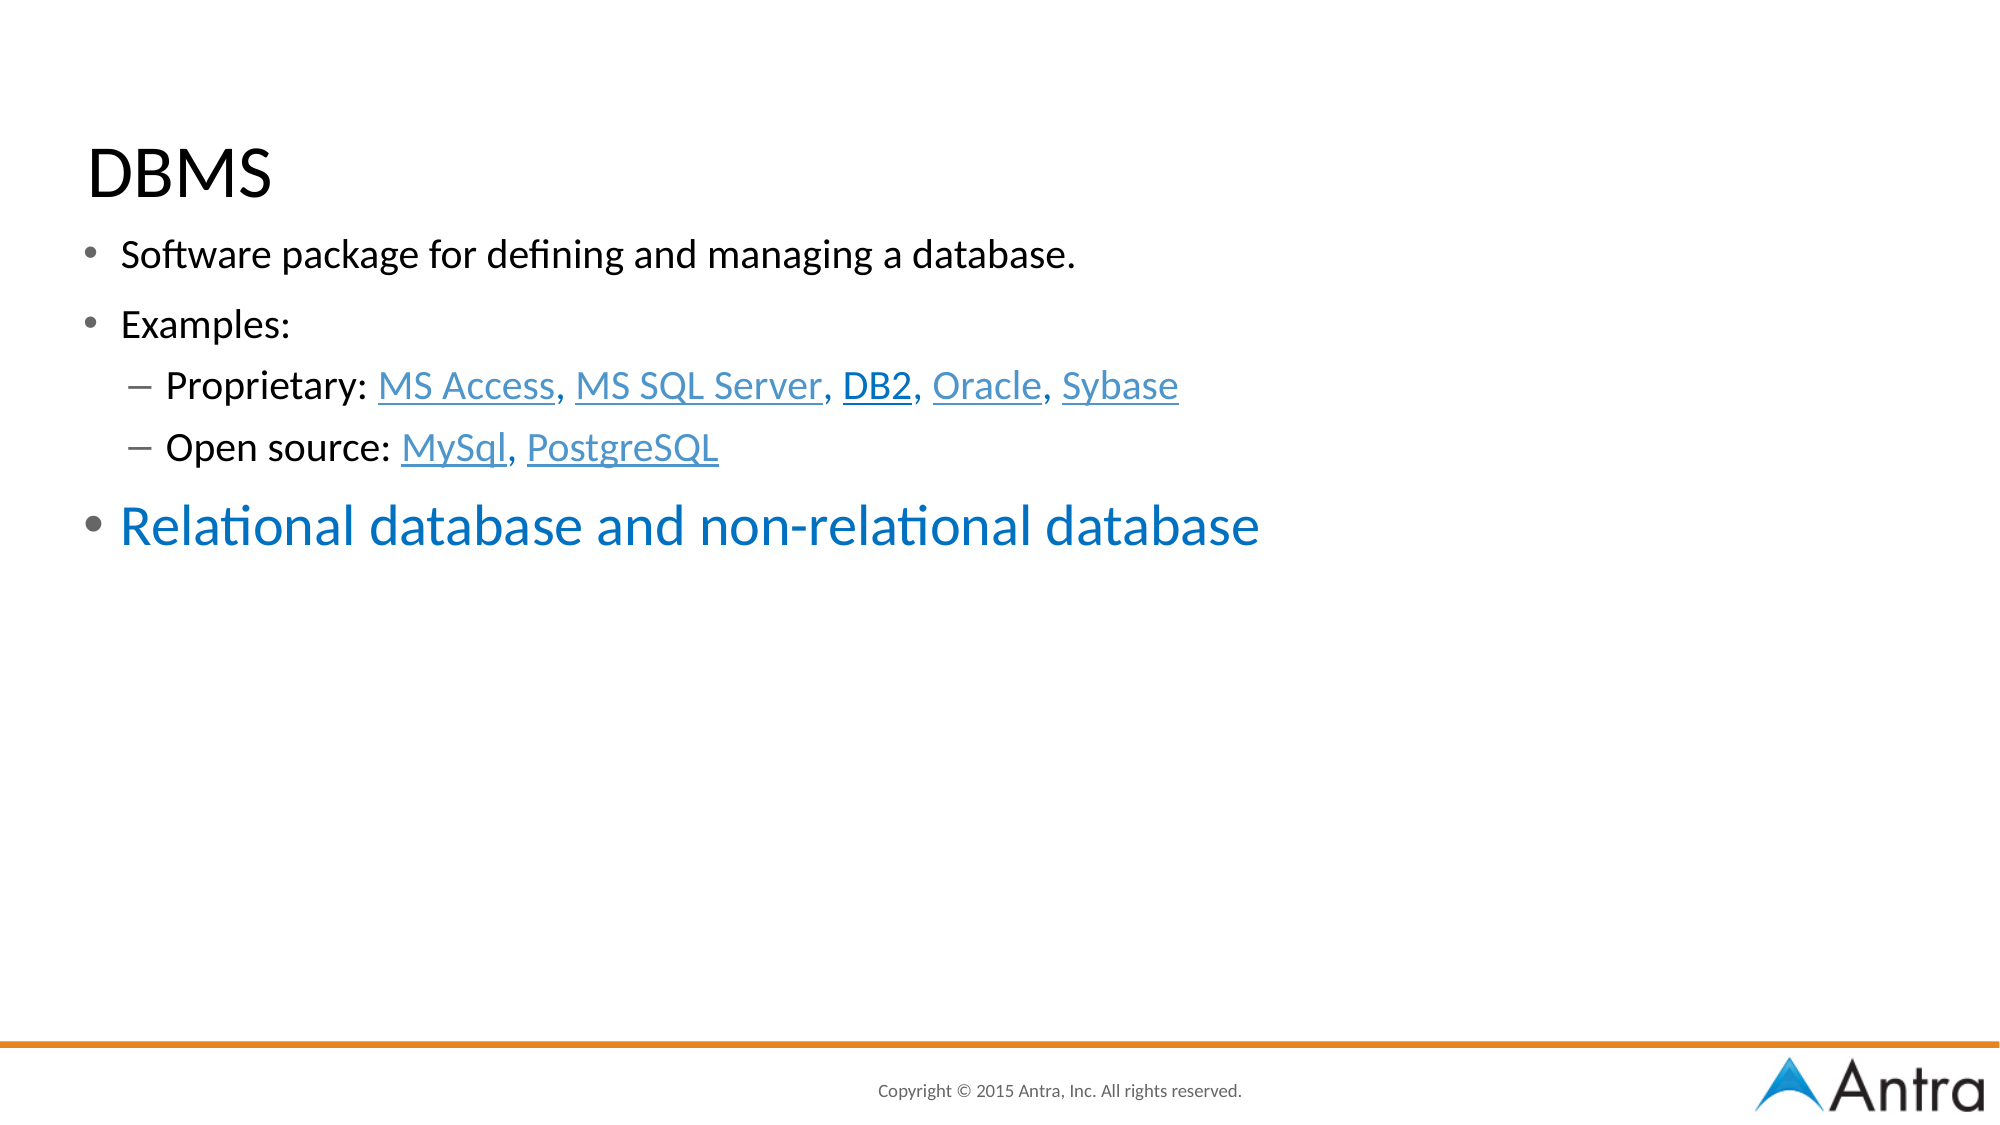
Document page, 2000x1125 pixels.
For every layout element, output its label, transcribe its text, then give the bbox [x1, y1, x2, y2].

picture [1744, 1048, 1994, 1122]
title DBMS [87, 66, 1913, 213]
list Software package for defining and managing a database. Examples: Proprietary: MS Access, MS SQL Server, DB2, Oracle, Sybase Open source: MySql, PostgreSQL Relational database and non-relational database [83, 232, 1960, 773]
